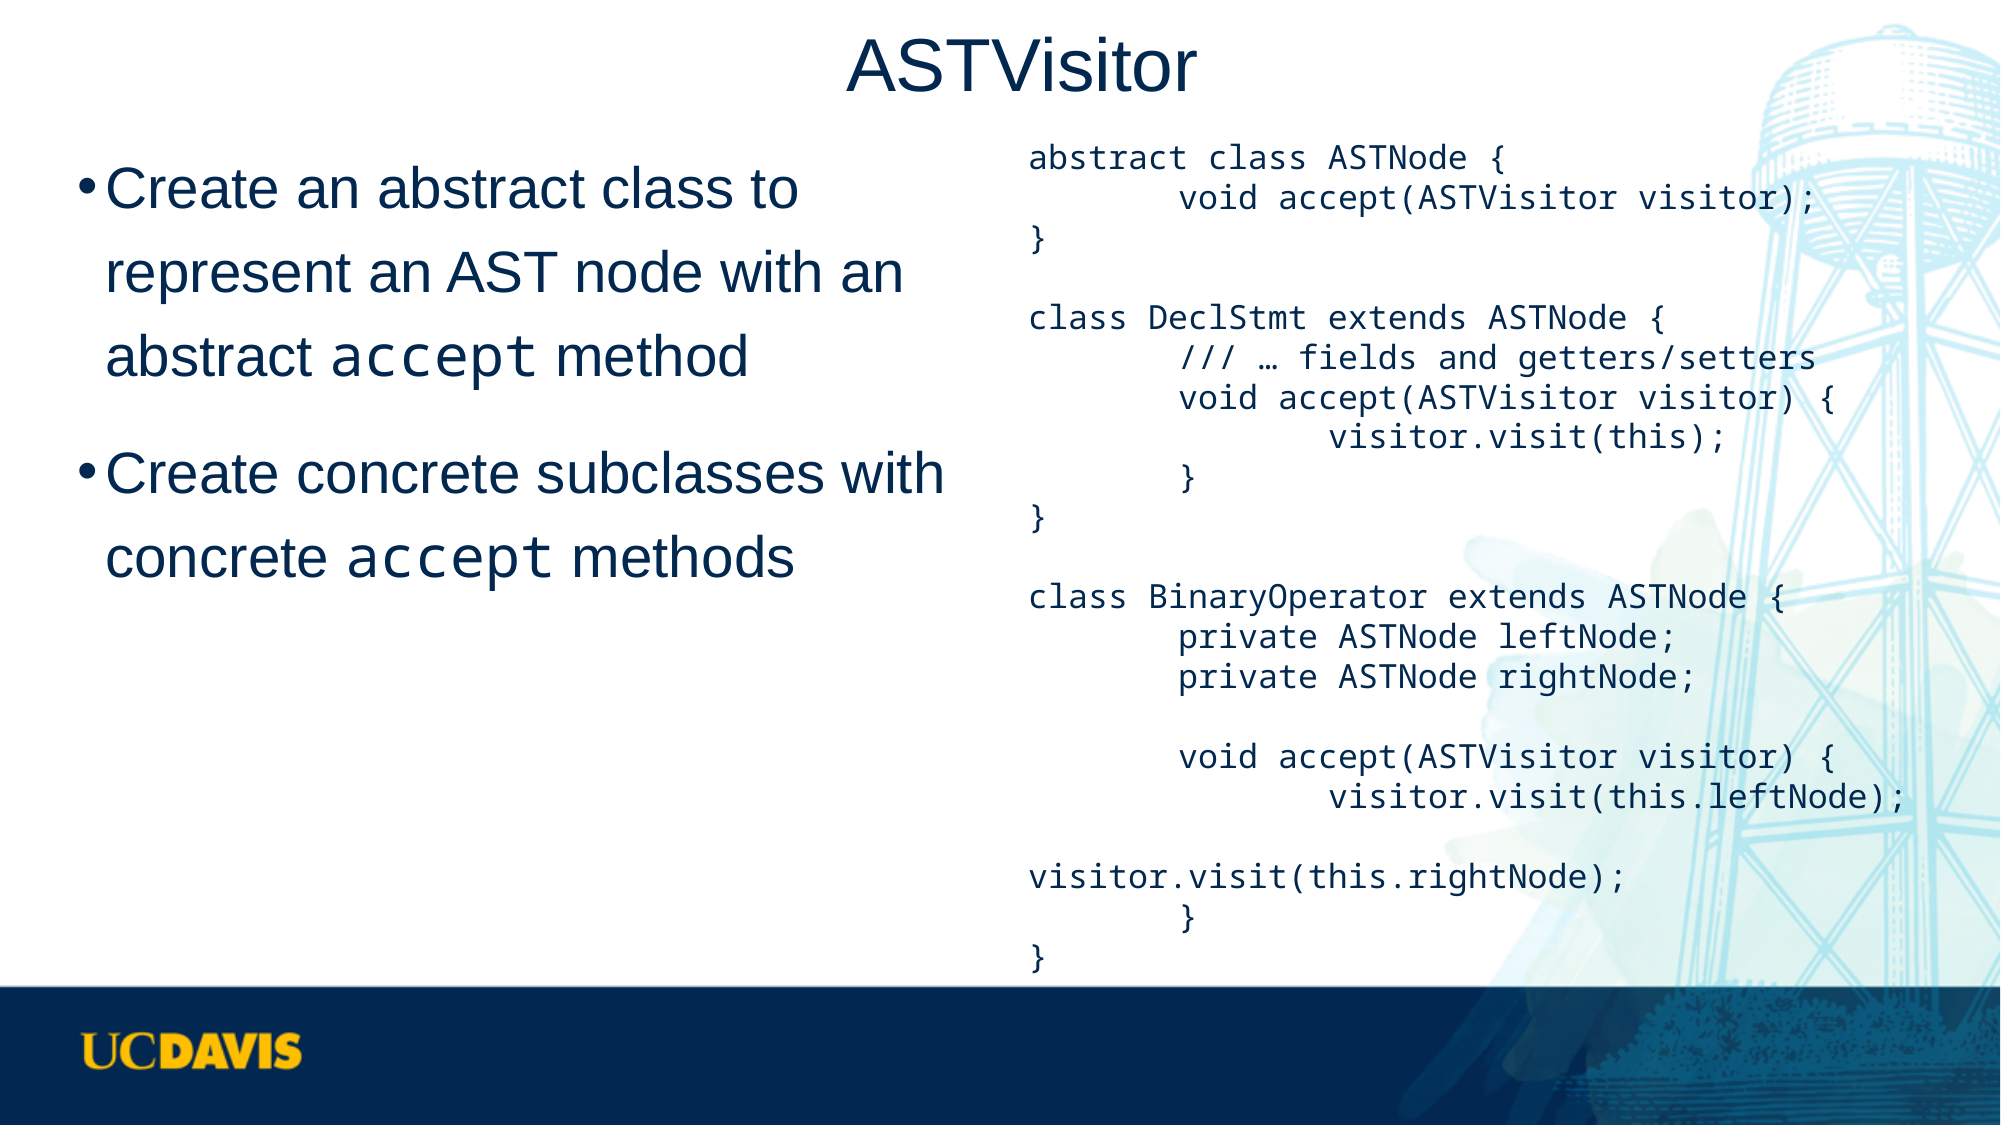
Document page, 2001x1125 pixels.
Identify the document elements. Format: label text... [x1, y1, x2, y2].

picture [0, 0, 2001, 1125]
list Create an abstract class to represent an AST node with an abstract accept method Create concrete subclasses with concrete accept methods [62, 128, 987, 957]
list abstract class ASTNode { void accept(ASTVisitor visitor); } class DeclStmt extends ASTNode { /// … fields and getters/setters void accept(ASTVisitor visitor) { visitor.visit(this); } } class BinaryOperator extends ASTNode { private ASTNode leftNode; private ASTNode rightNode; void accept(ASTVisitor visitor) { visitor.visit(this.leftNode); visitor.visit(this.rightNode); } } [1013, 128, 1938, 957]
title ASTVisitor [0, 0, 2000, 115]
